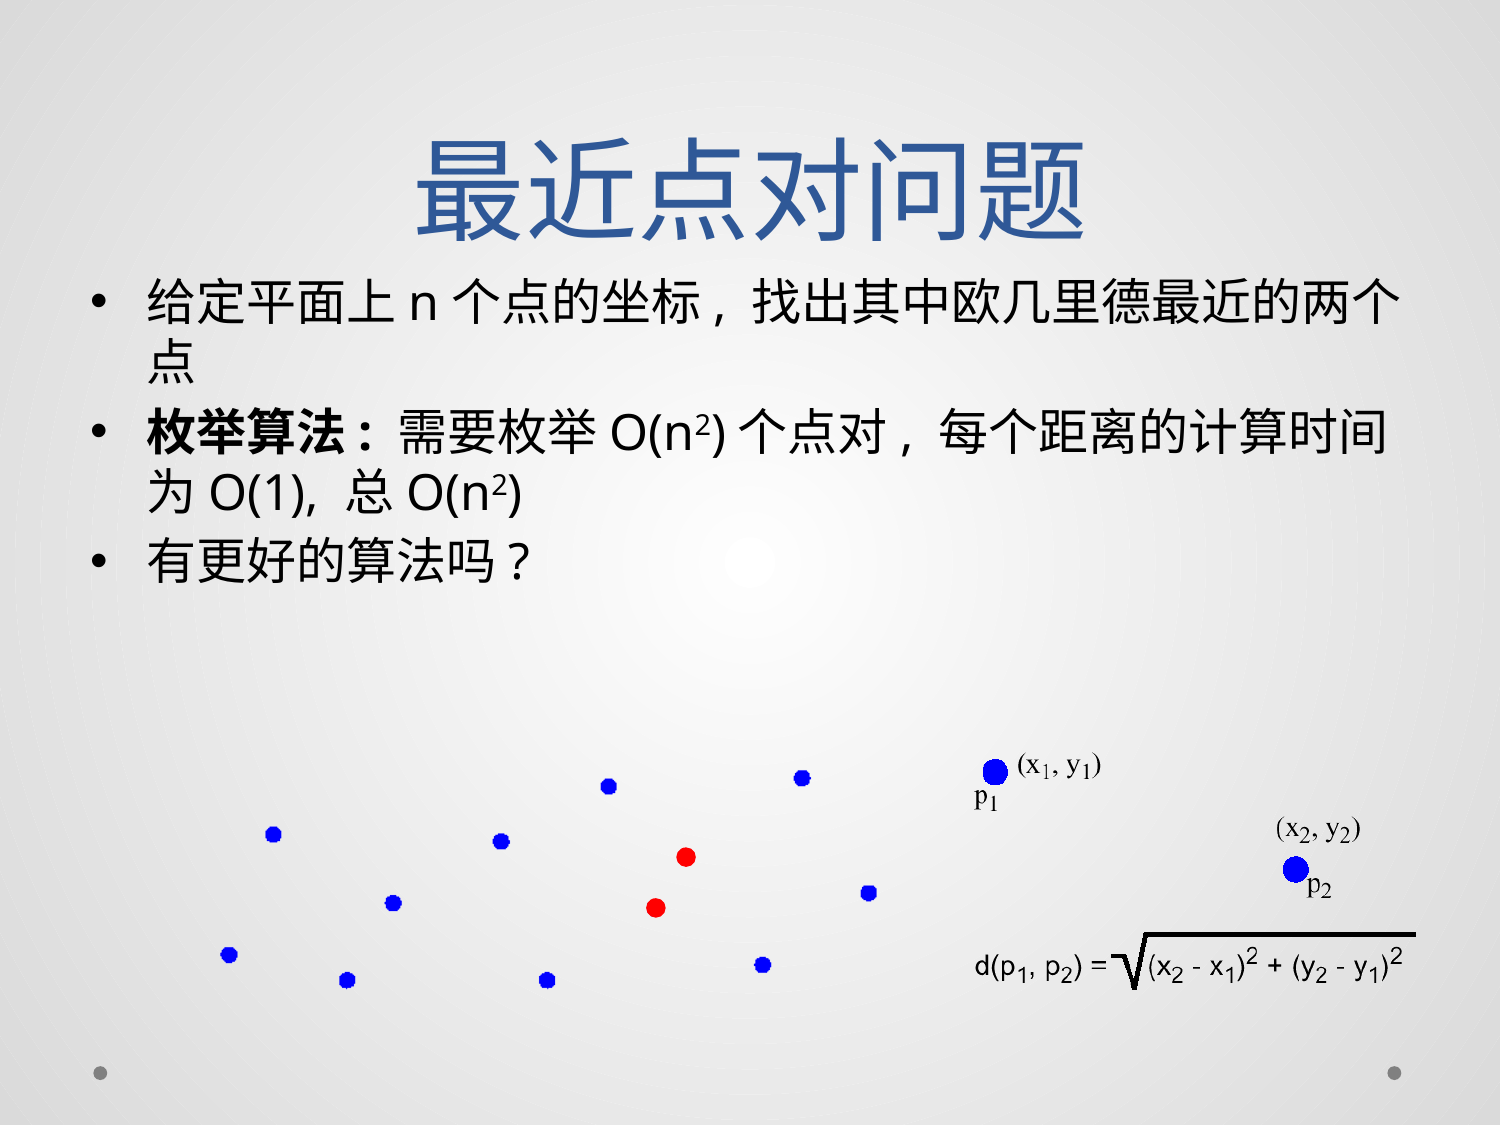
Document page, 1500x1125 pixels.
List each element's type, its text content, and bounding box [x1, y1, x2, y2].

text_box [212, 749, 1426, 1002]
list 给定平面上n个点的坐标, 找出其中欧几里德最近的两个点 枚举算法: 需要枚举O(n2)个点对, 每个距离的计算时间为O(1), 总O(n2) 有更好的算法吗? [75, 262, 1425, 1005]
title 最近点对问题 [75, 0, 1425, 262]
